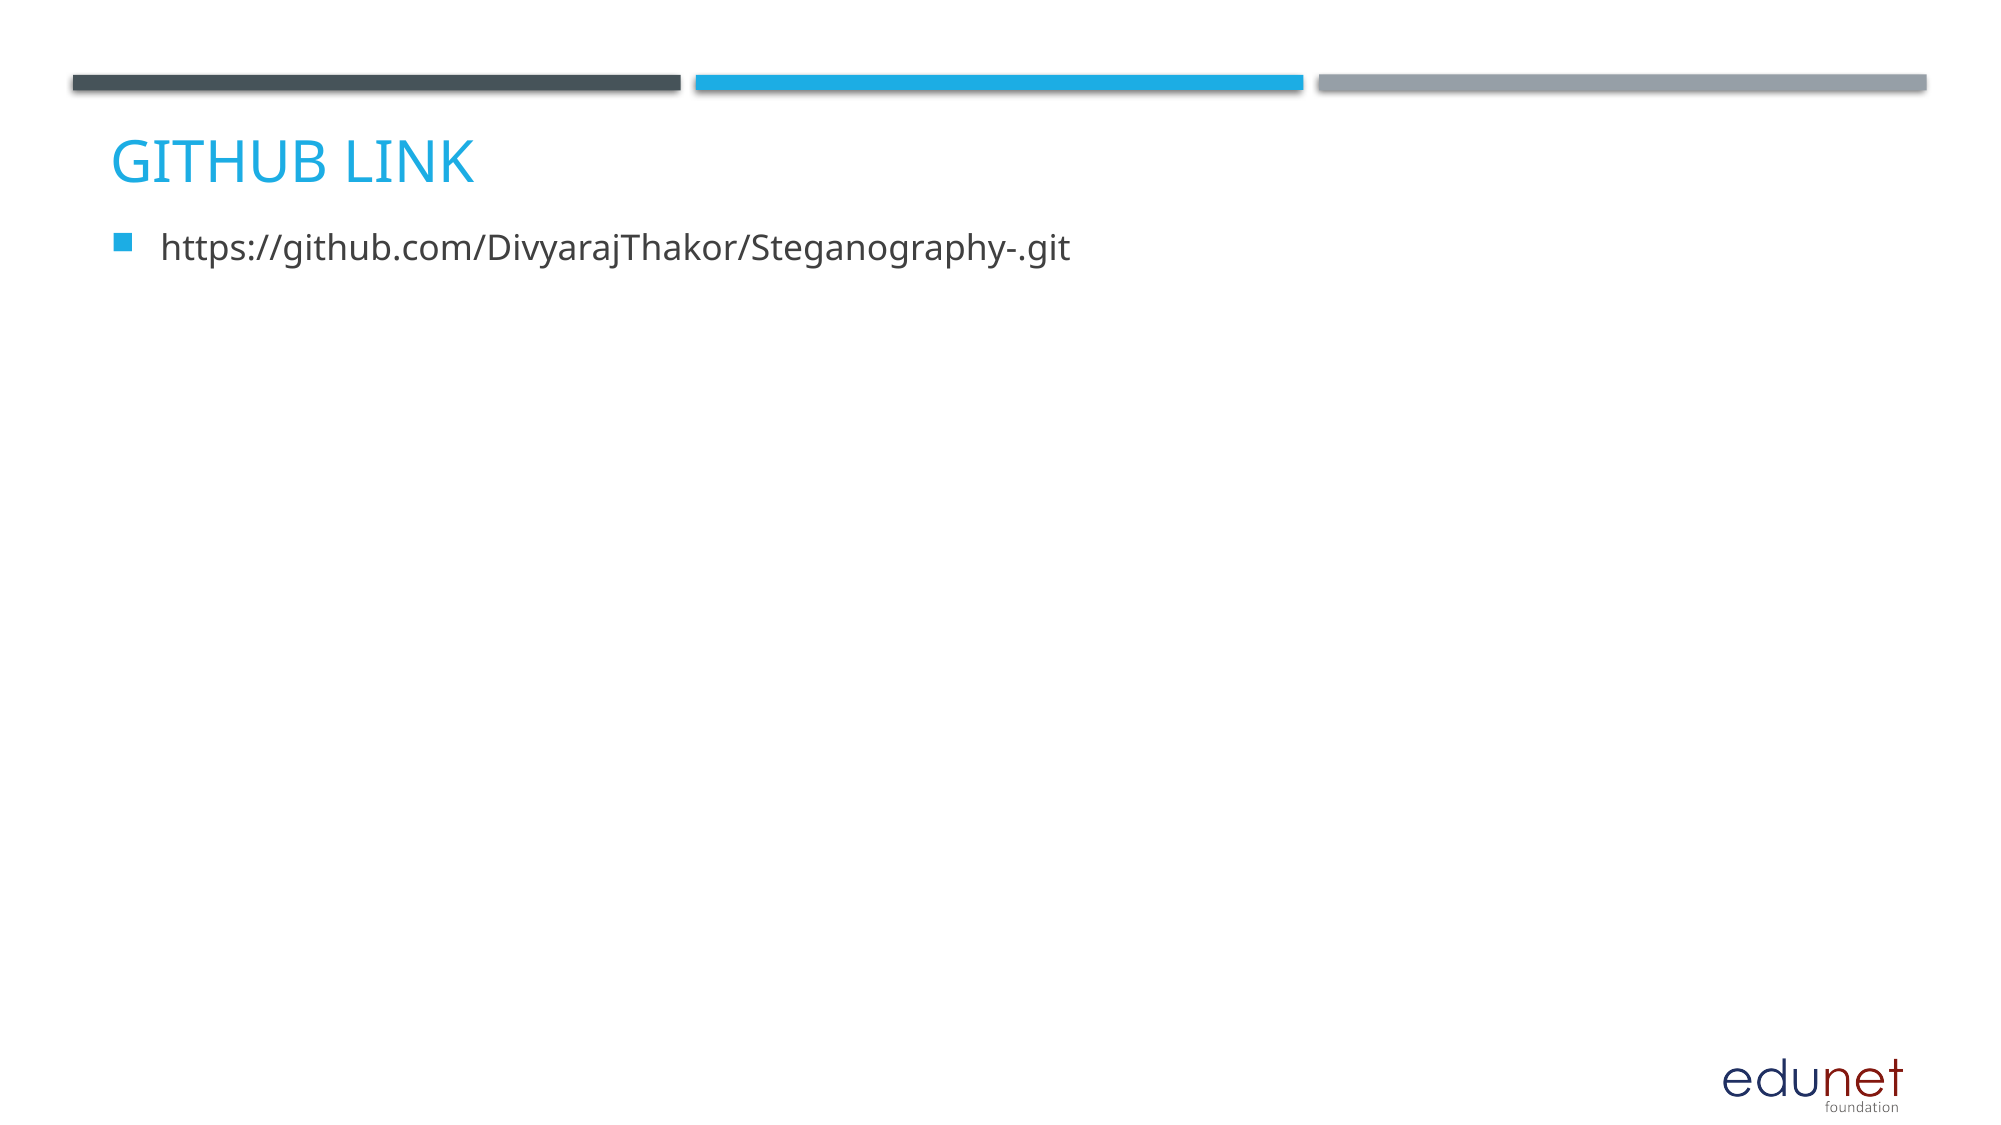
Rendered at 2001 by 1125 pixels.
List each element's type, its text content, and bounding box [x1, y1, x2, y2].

title GitHub Link [95, 115, 1905, 203]
picture [1719, 1056, 1905, 1116]
list https://github.com/DivyarajThakor/Steganography-.git [95, 213, 1905, 981]
